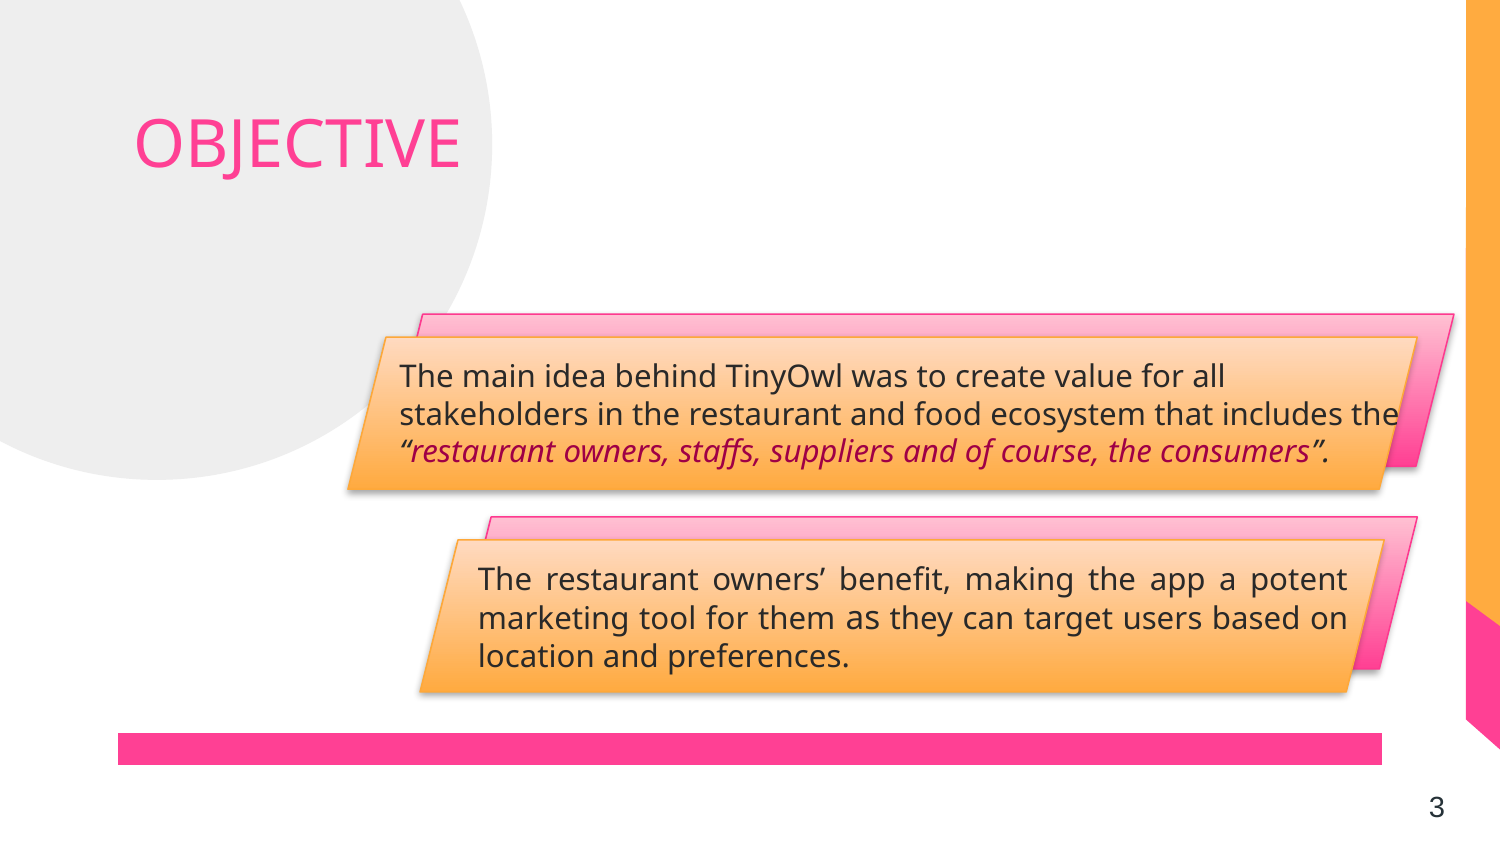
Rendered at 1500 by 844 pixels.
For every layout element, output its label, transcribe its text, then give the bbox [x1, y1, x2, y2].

text_box 3 [1413, 780, 1500, 831]
title OBJECTIVE [118, 85, 963, 175]
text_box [419, 516, 1418, 693]
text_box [347, 314, 1455, 490]
